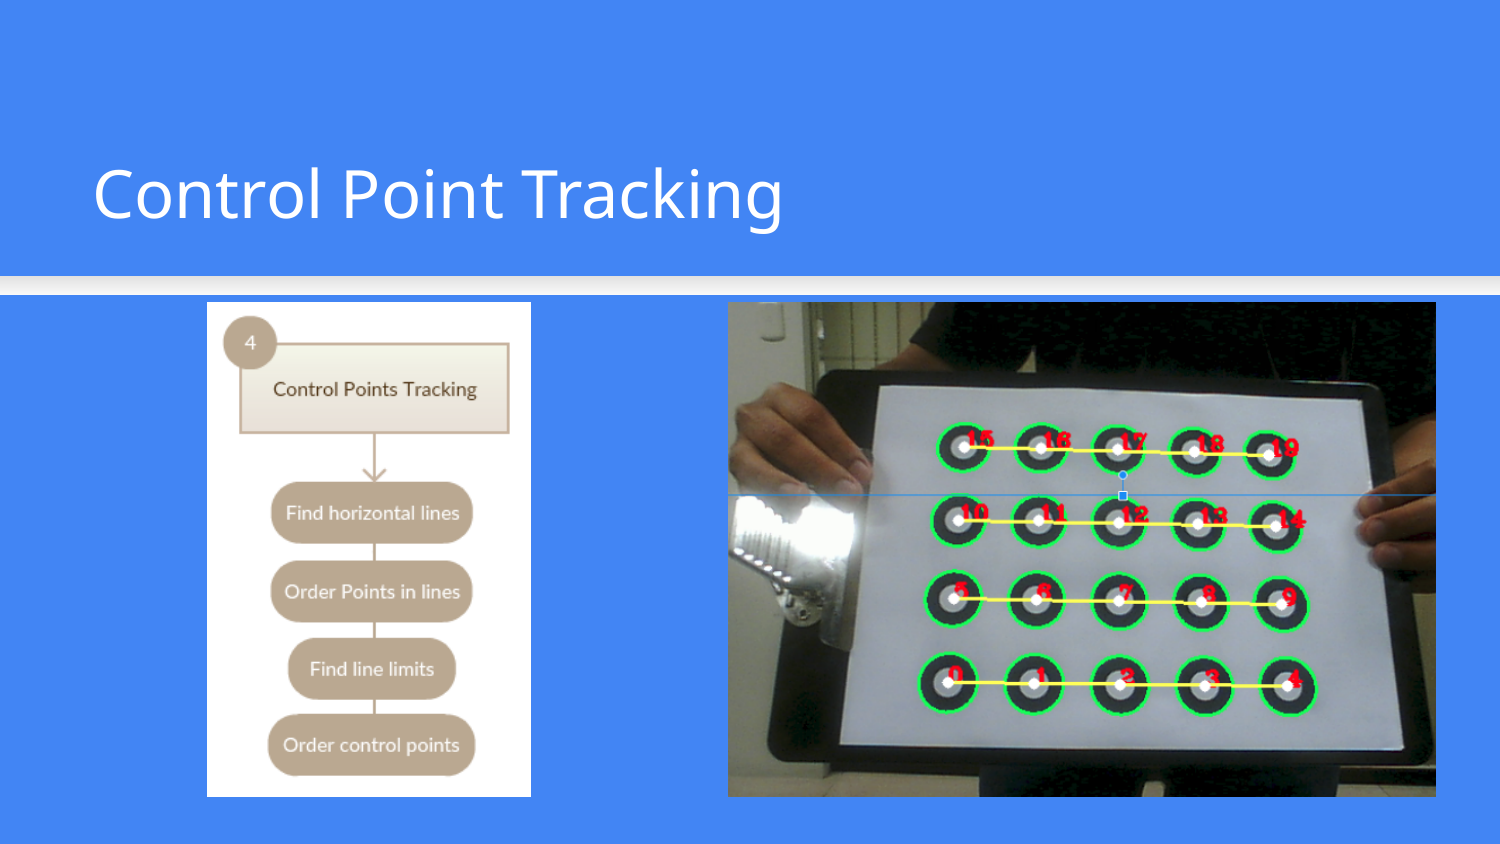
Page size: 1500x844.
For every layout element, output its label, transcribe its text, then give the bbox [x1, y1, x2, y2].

picture [727, 302, 1437, 797]
text_box Control Point Tracking [77, 121, 1427, 247]
picture [207, 302, 531, 797]
